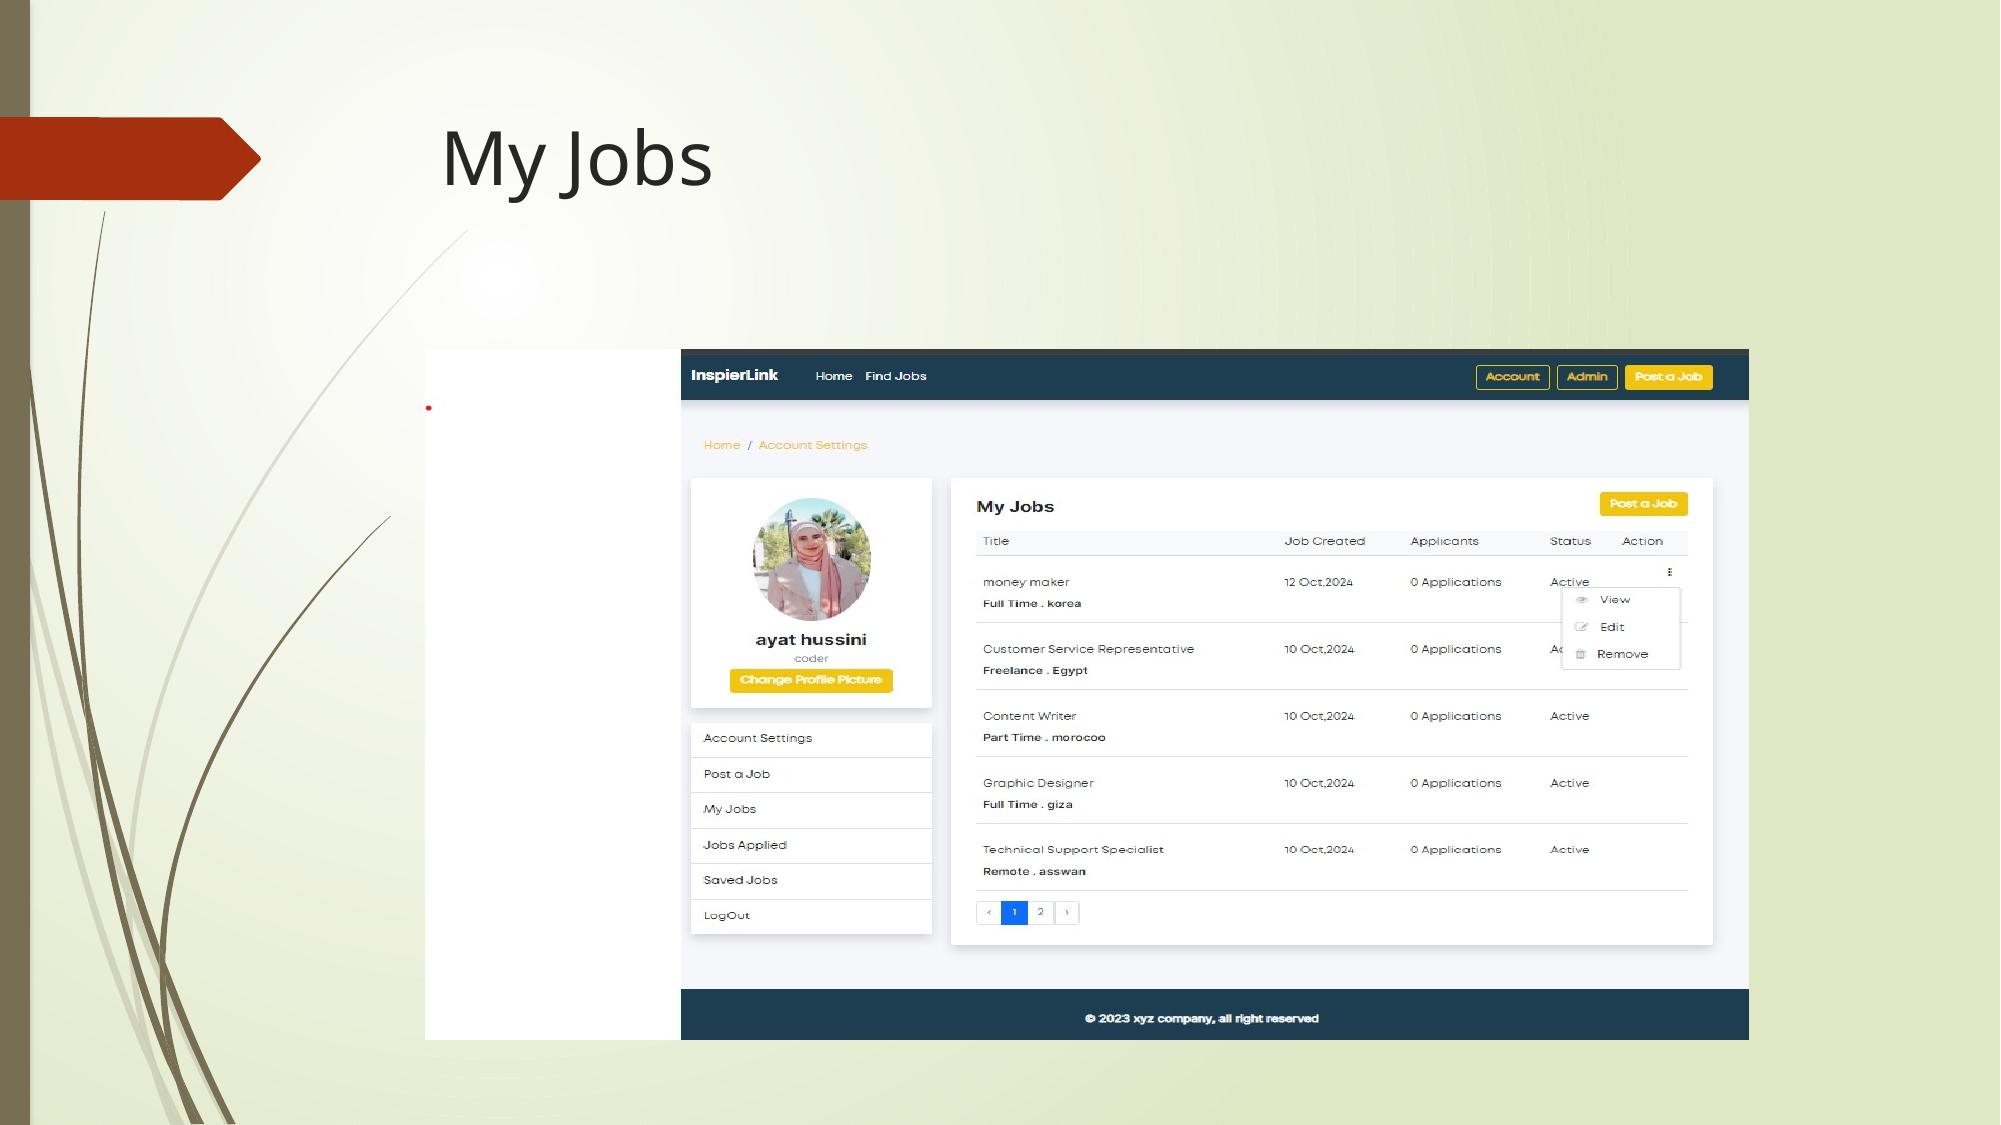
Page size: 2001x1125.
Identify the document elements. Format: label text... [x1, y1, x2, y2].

title My Jobs [425, 102, 1888, 313]
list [425, 349, 1749, 1041]
